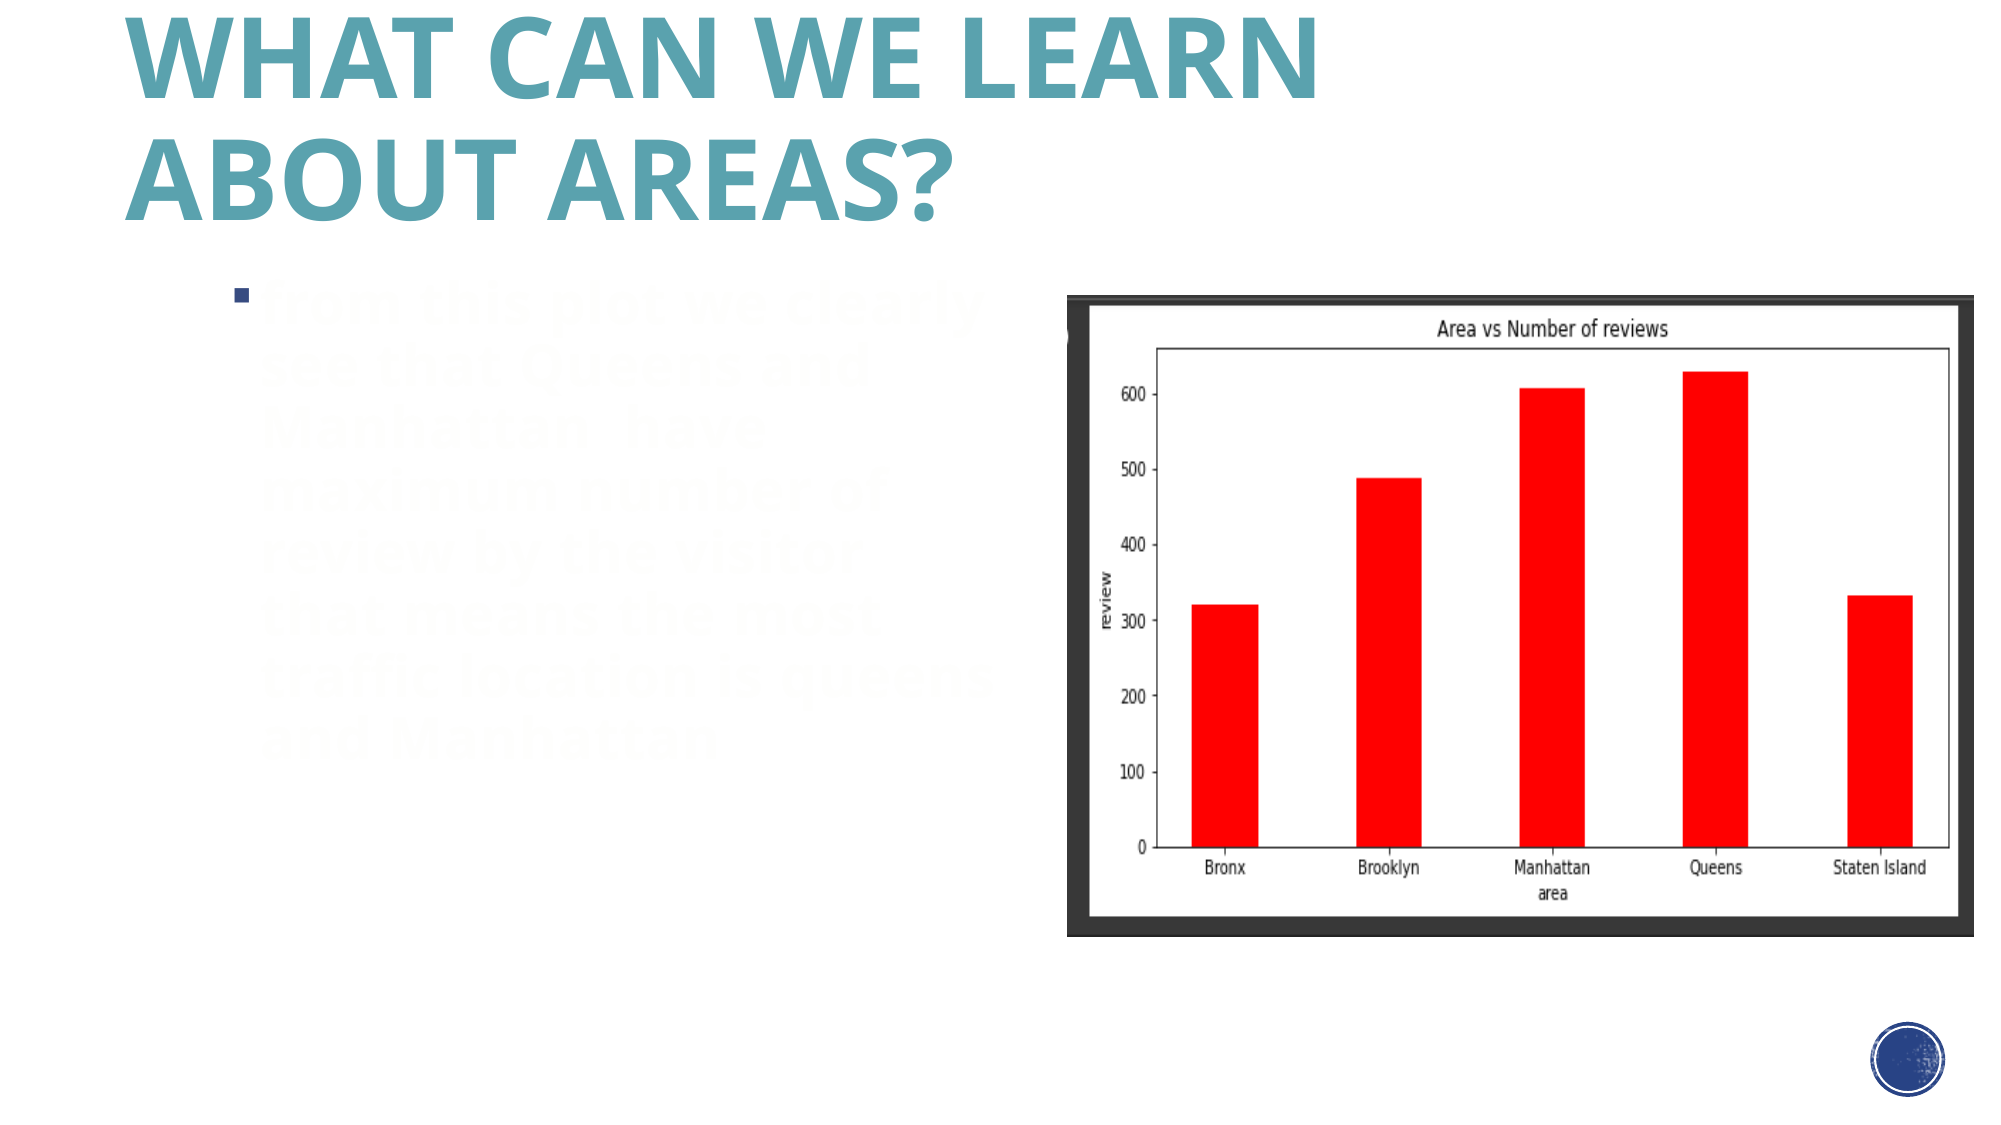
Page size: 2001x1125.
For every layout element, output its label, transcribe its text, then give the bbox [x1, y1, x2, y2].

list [1069, 298, 1973, 933]
title What can we learn about areas? [110, 0, 1755, 268]
list from this plot we clearly see that Queens and Manhattan have maximum number of review by the visitor that means the most traffic location is queens and Manhattan [215, 267, 1019, 780]
